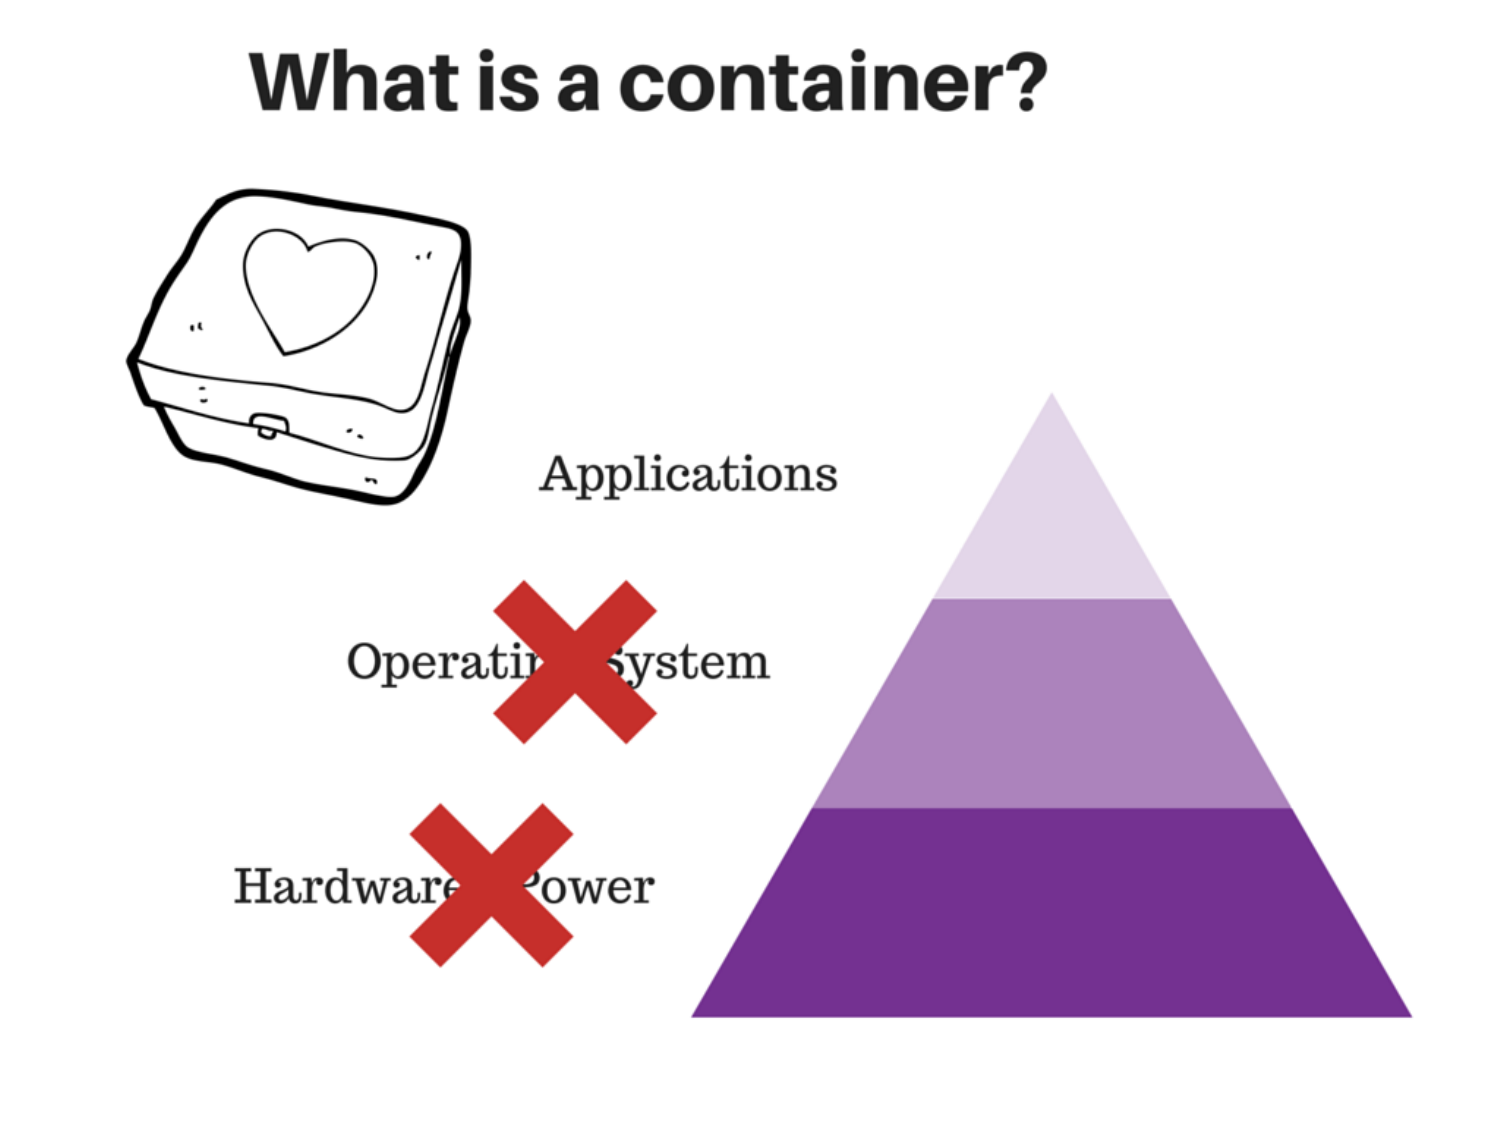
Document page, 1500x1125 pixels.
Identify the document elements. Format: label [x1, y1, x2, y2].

list [0, 0, 1500, 1125]
